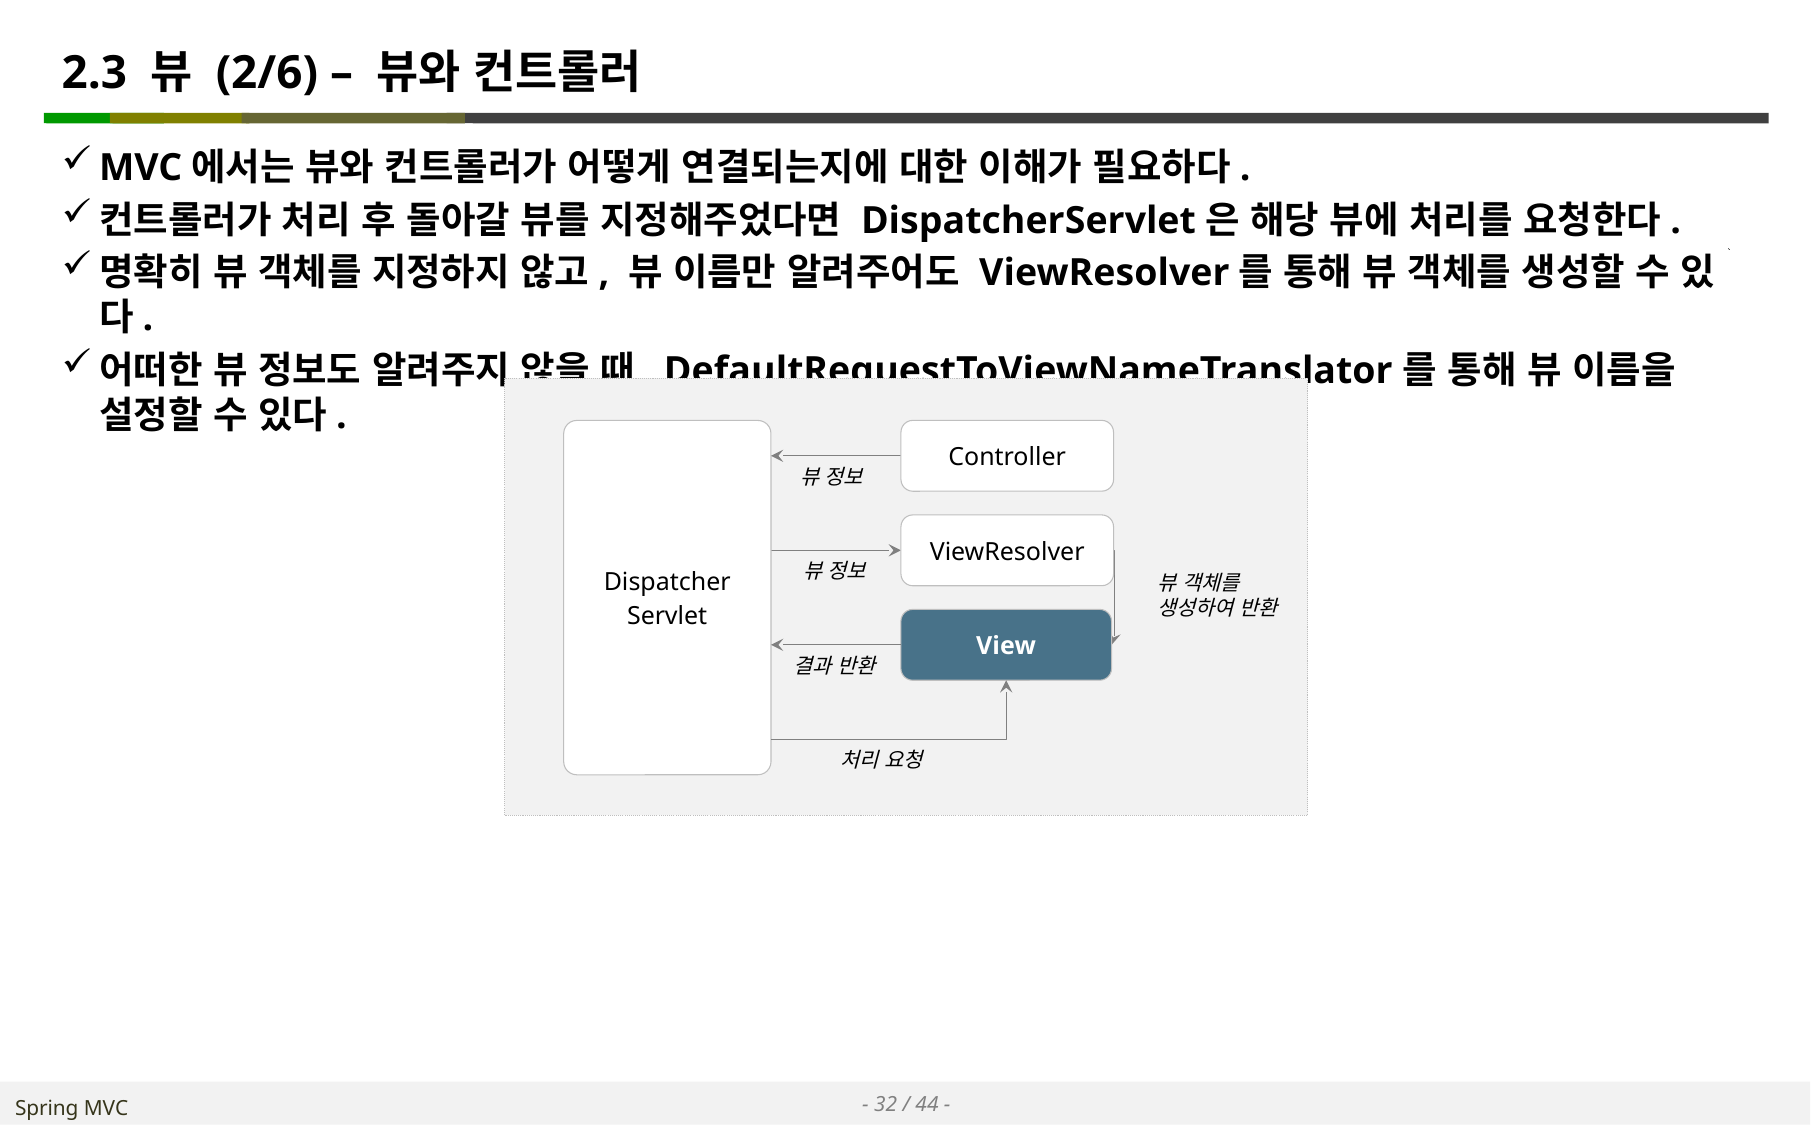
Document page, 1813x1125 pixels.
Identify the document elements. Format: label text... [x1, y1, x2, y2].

title 2.3 뷰 (2/6) – 뷰와 컨트롤러 [55, 22, 1557, 118]
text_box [504, 377, 1309, 816]
list MVC에서는 뷰와 컨트롤러가 어떻게 연결되는지에 대한 이해가 필요하다. 컨트롤러가 처리 후 돌아갈 뷰를 지정해주었다면 DispatcherServlet은 해당 뷰에 처리를 요청한다. 명확히 뷰 객체를 지정하지 않고, 뷰 이름만 알려주어도 ViewResolver를 통해 뷰 객체를 생성할 수 있다. 어떠한 뷰 정보도 알려주지 않을 때, DefaultRequestToViewNameTranslator를 통해 뷰 이름을 설정할 수 있다. [55, 137, 1757, 359]
